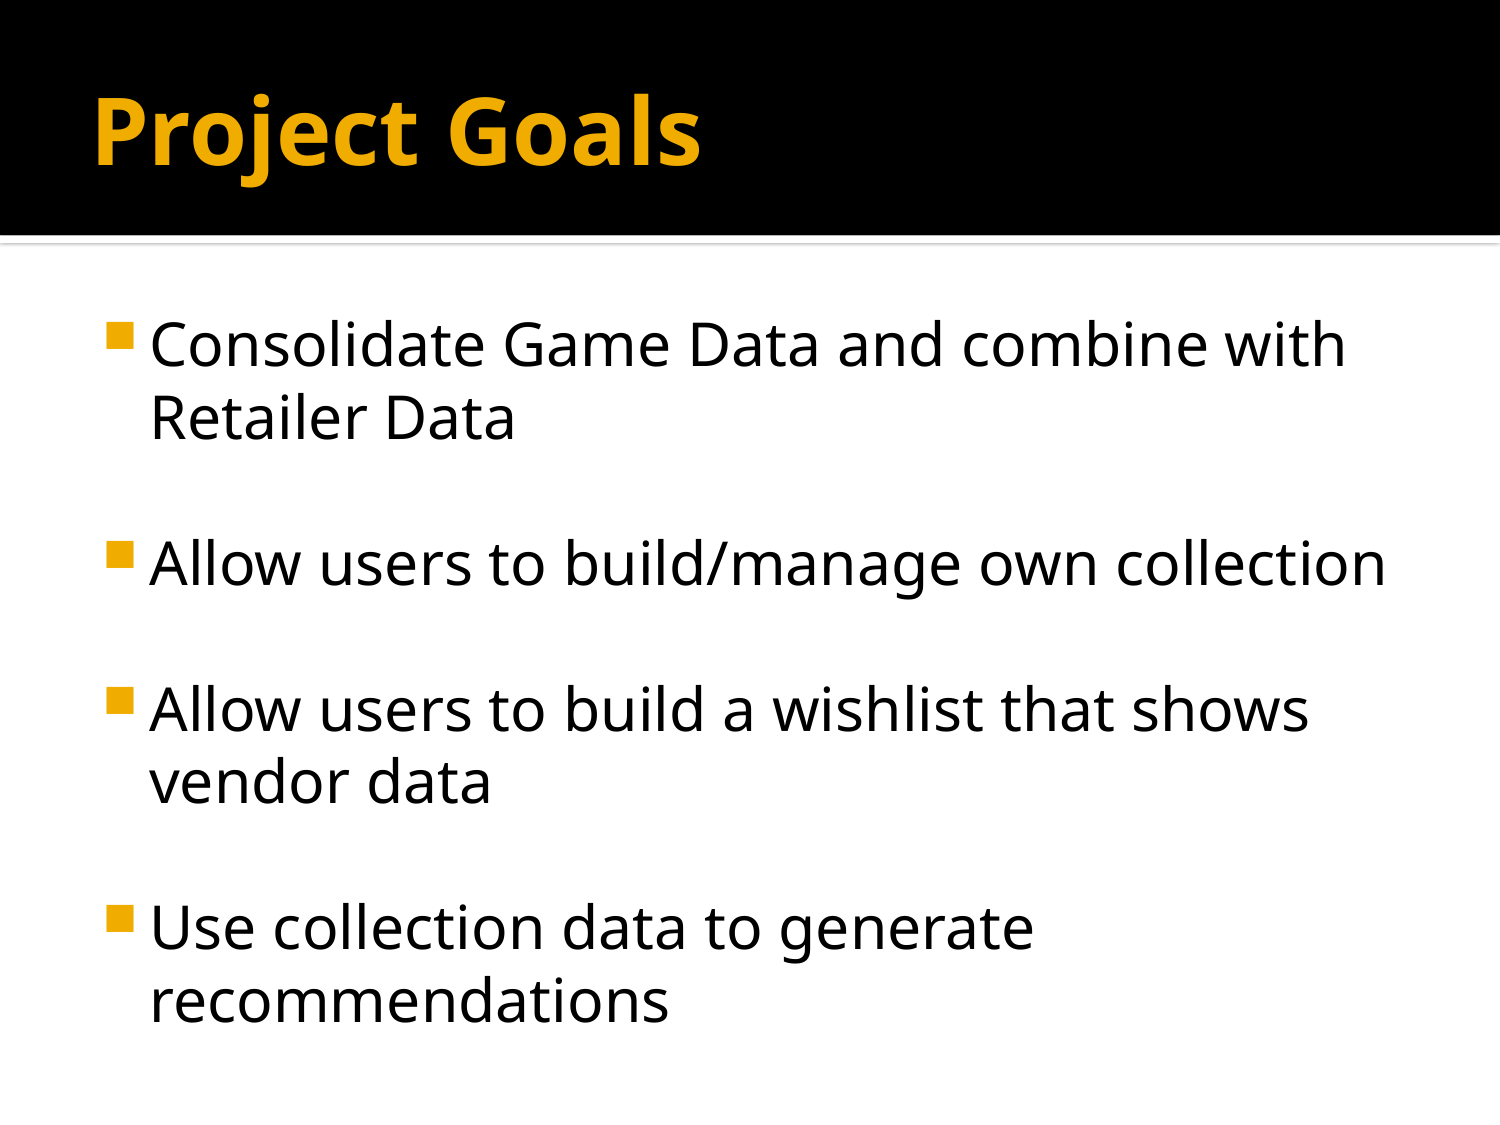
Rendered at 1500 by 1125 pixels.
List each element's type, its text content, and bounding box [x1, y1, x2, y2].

title Project Goals [75, 25, 1425, 231]
list Consolidate Game Data and combine with Retailer Data Allow users to build/manage own collection Allow users to build a wishlist that shows vendor data Use collection data to generate recommendations [75, 291, 1425, 1050]
